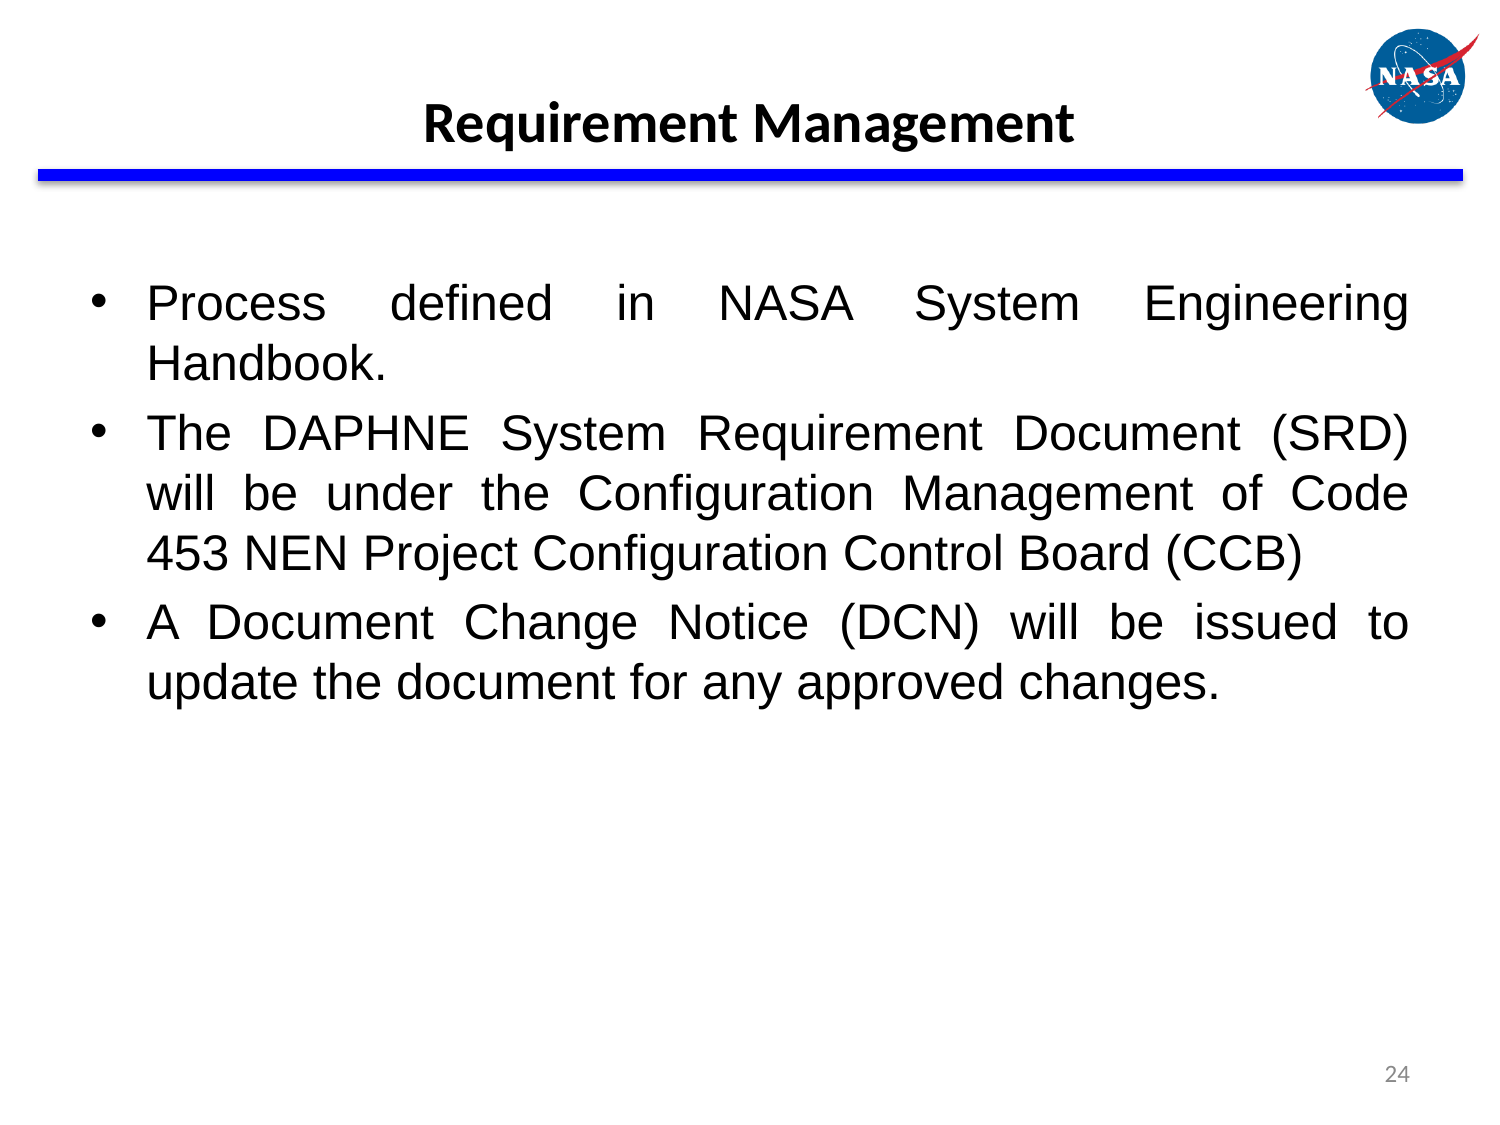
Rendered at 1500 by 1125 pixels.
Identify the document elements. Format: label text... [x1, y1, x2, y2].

picture [1426, 24, 1483, 126]
list Process defined in NASA System Engineering Handbook. The DAPHNE System Requirement Document (SRD) will be under the Configuration Management of Code 453 NEN Project Configuration Control Board (CCB) A Document Change Notice (DCN) will be issued to update the document for any approved changes. [74, 262, 1426, 1006]
slide_number 24 [1074, 1042, 1425, 1103]
title Requirement Management [74, 24, 1426, 213]
